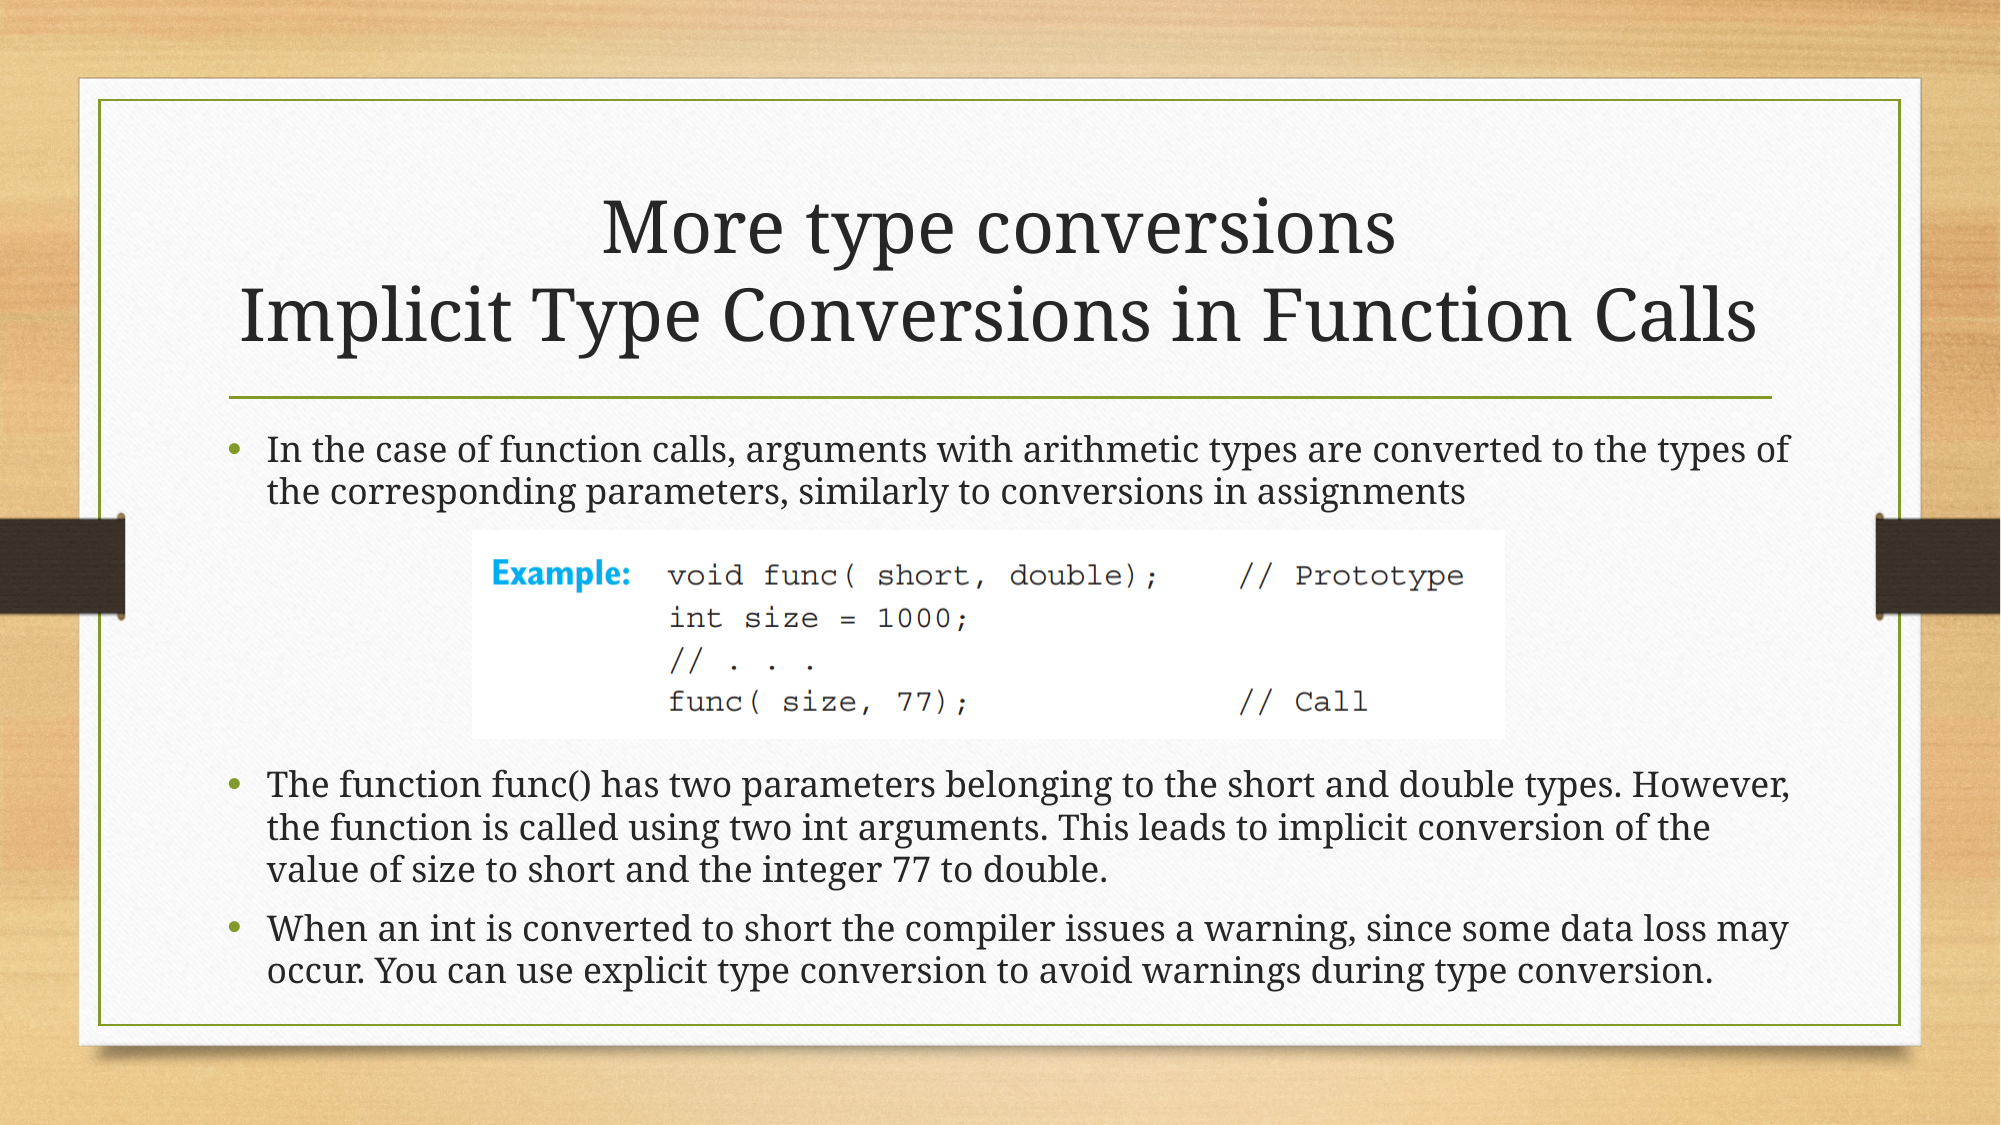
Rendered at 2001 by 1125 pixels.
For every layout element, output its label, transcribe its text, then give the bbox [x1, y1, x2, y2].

picture [0, 0, 2001, 1125]
title More type conversions Implicit Type Conversions in Function Calls [212, 161, 1788, 375]
list In the case of function calls, arguments with arithmetic types are converted to the types of the corresponding parameters, similarly to conversions in assignments The function func() has two parameters belonging to the short and double types. However, the function is called using two int arguments. This leads to implicit conversion of the value of size to short and the integer 77 to double. When an int is converted to short the compiler issues a warning, since some data loss may occur. You can use explicit type conversion to avoid warnings during type conversion. [212, 419, 1808, 1023]
